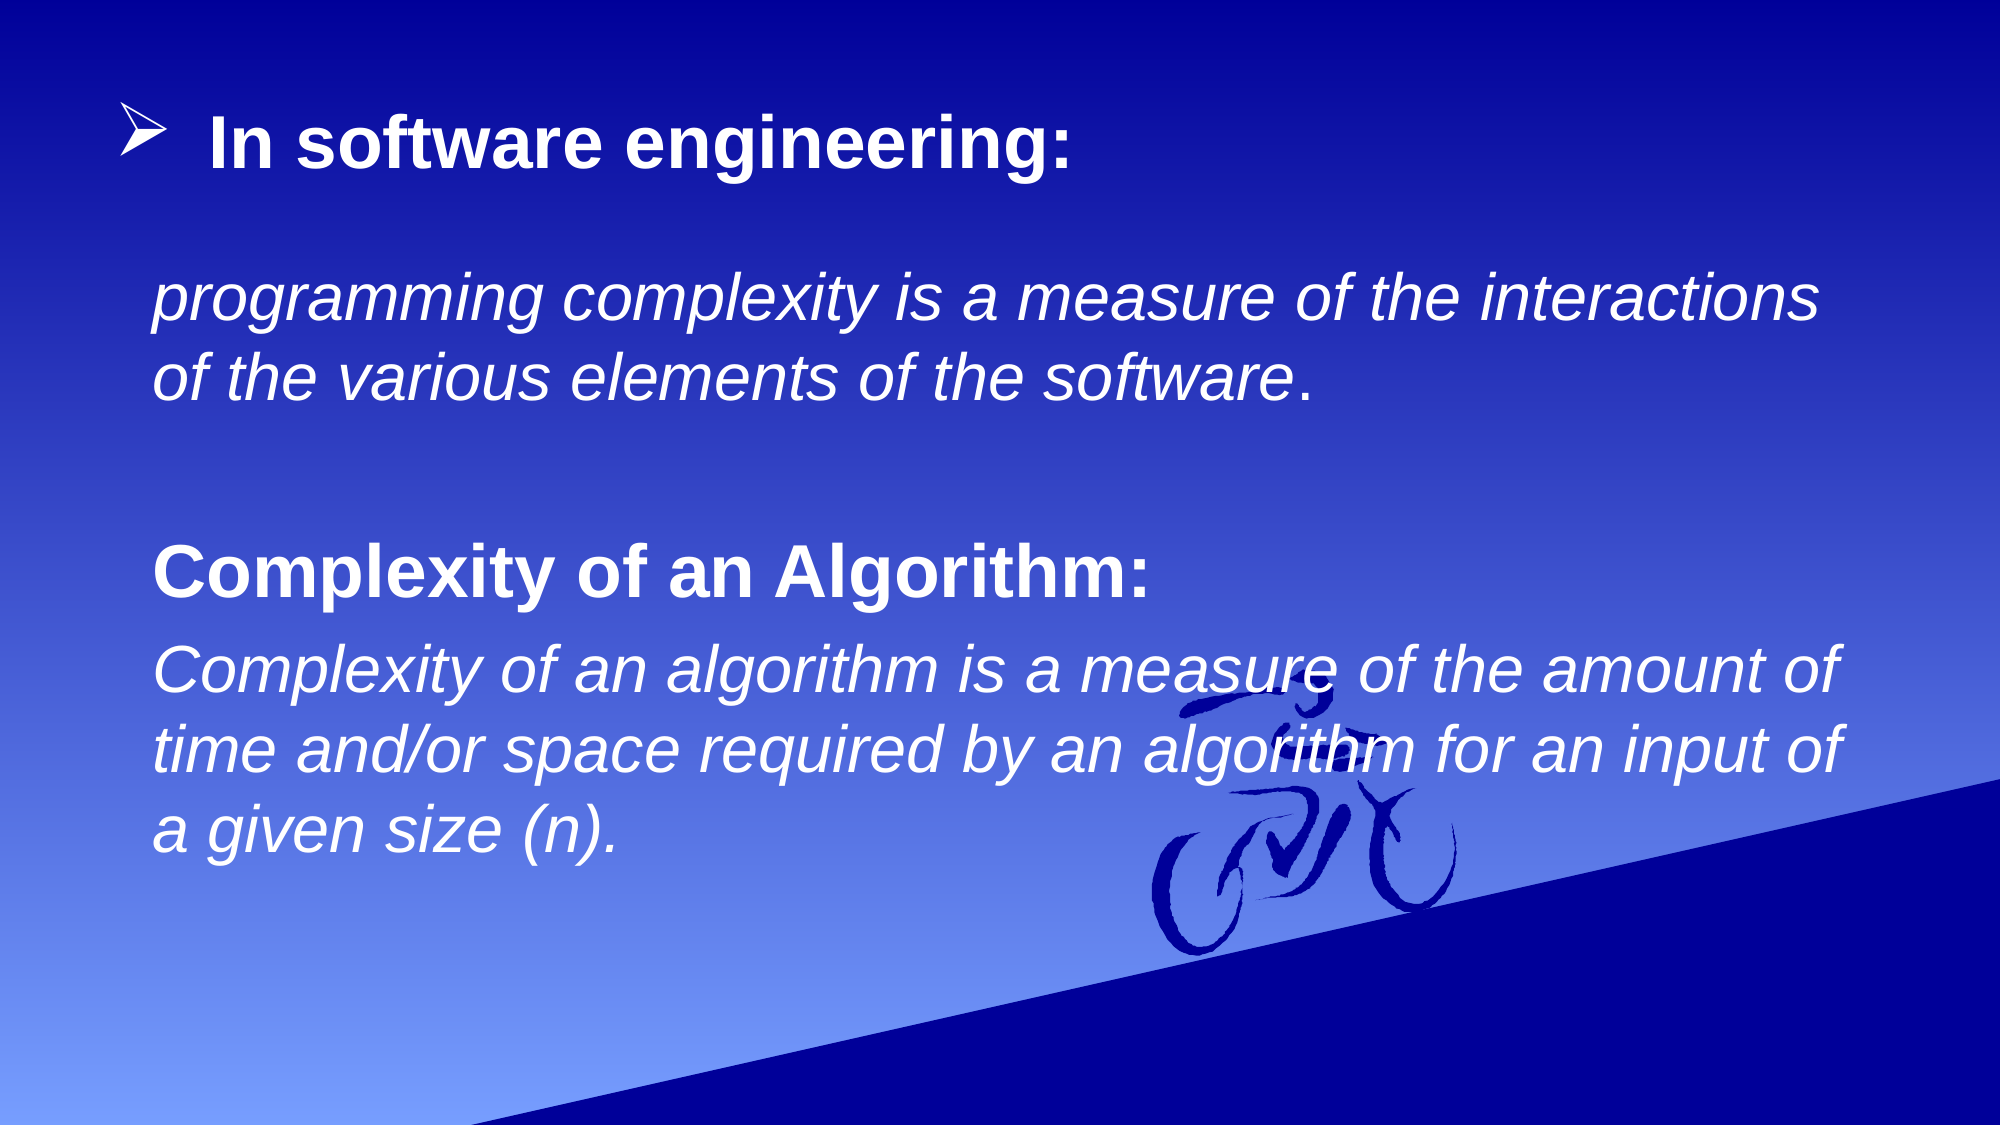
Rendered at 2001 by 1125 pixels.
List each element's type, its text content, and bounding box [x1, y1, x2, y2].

title In software engineering: [99, 44, 1901, 233]
list programming complexity is a measure of the interactions of the various elements of the software. Complexity of an Algorithm: Complexity of an algorithm is a measure of the amount of time and/or space required by an algorithm for an input of a given size (n). [137, 246, 1863, 1014]
